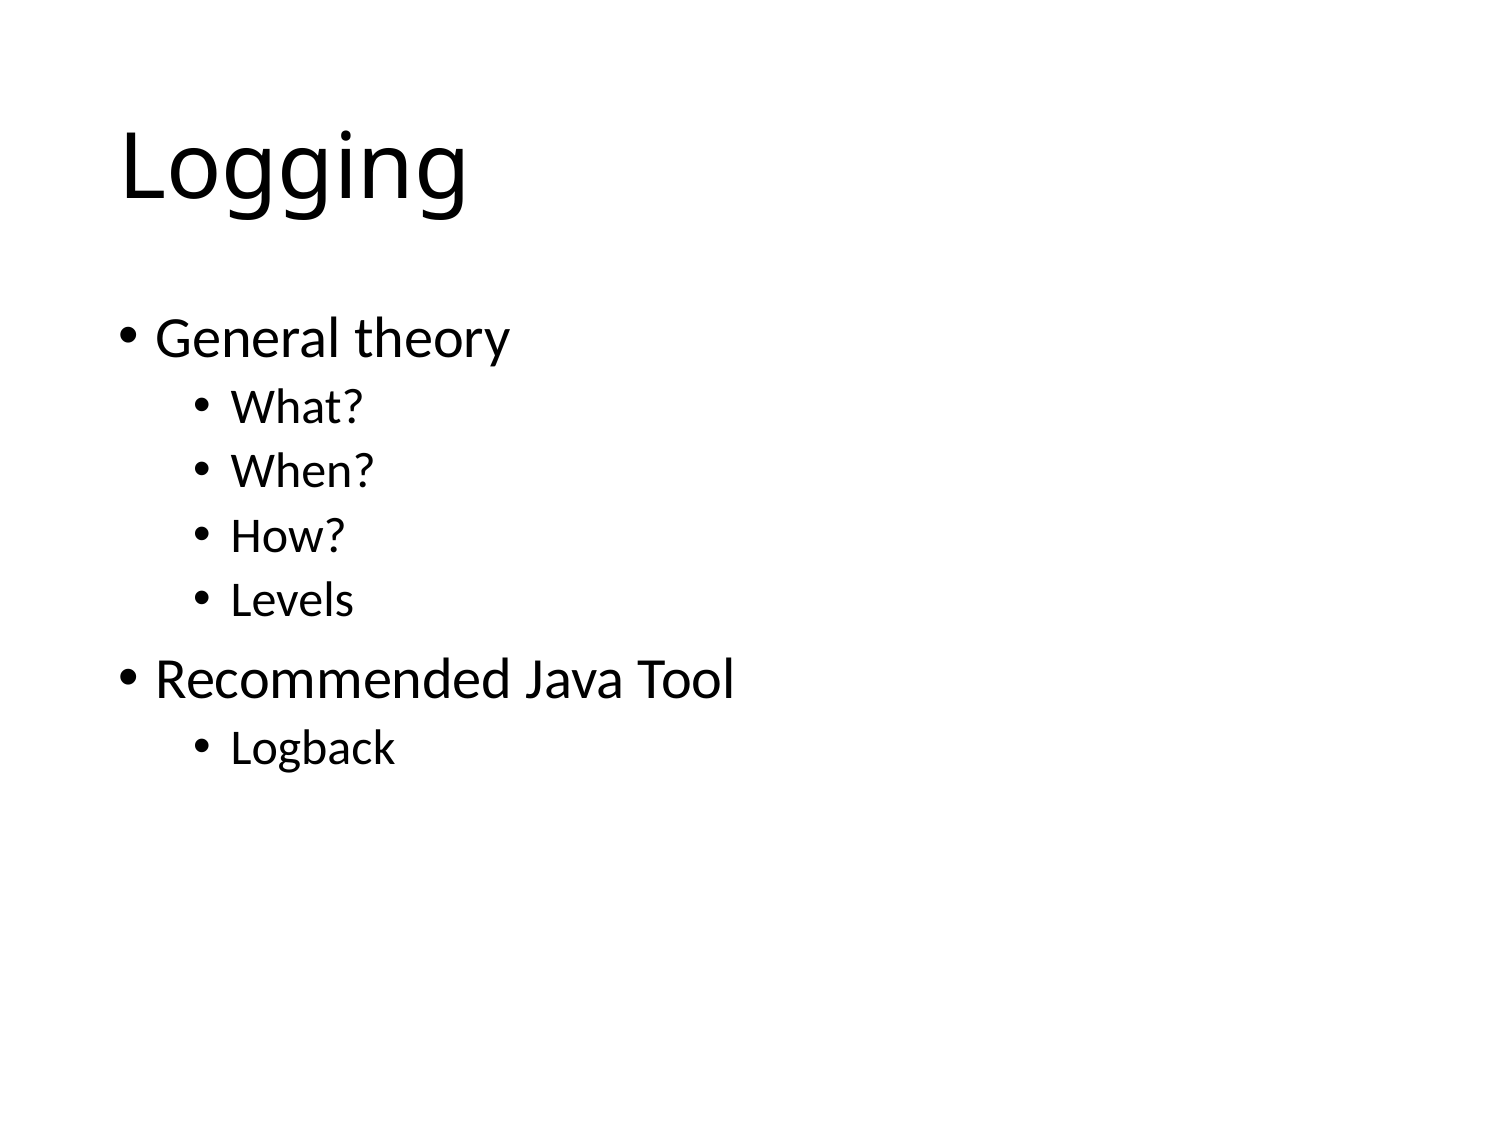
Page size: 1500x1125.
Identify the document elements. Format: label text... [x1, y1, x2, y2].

list General theory What? When? How? Levels Recommended Java Tool Logback [103, 299, 1397, 1014]
title Logging [103, 59, 1397, 278]
